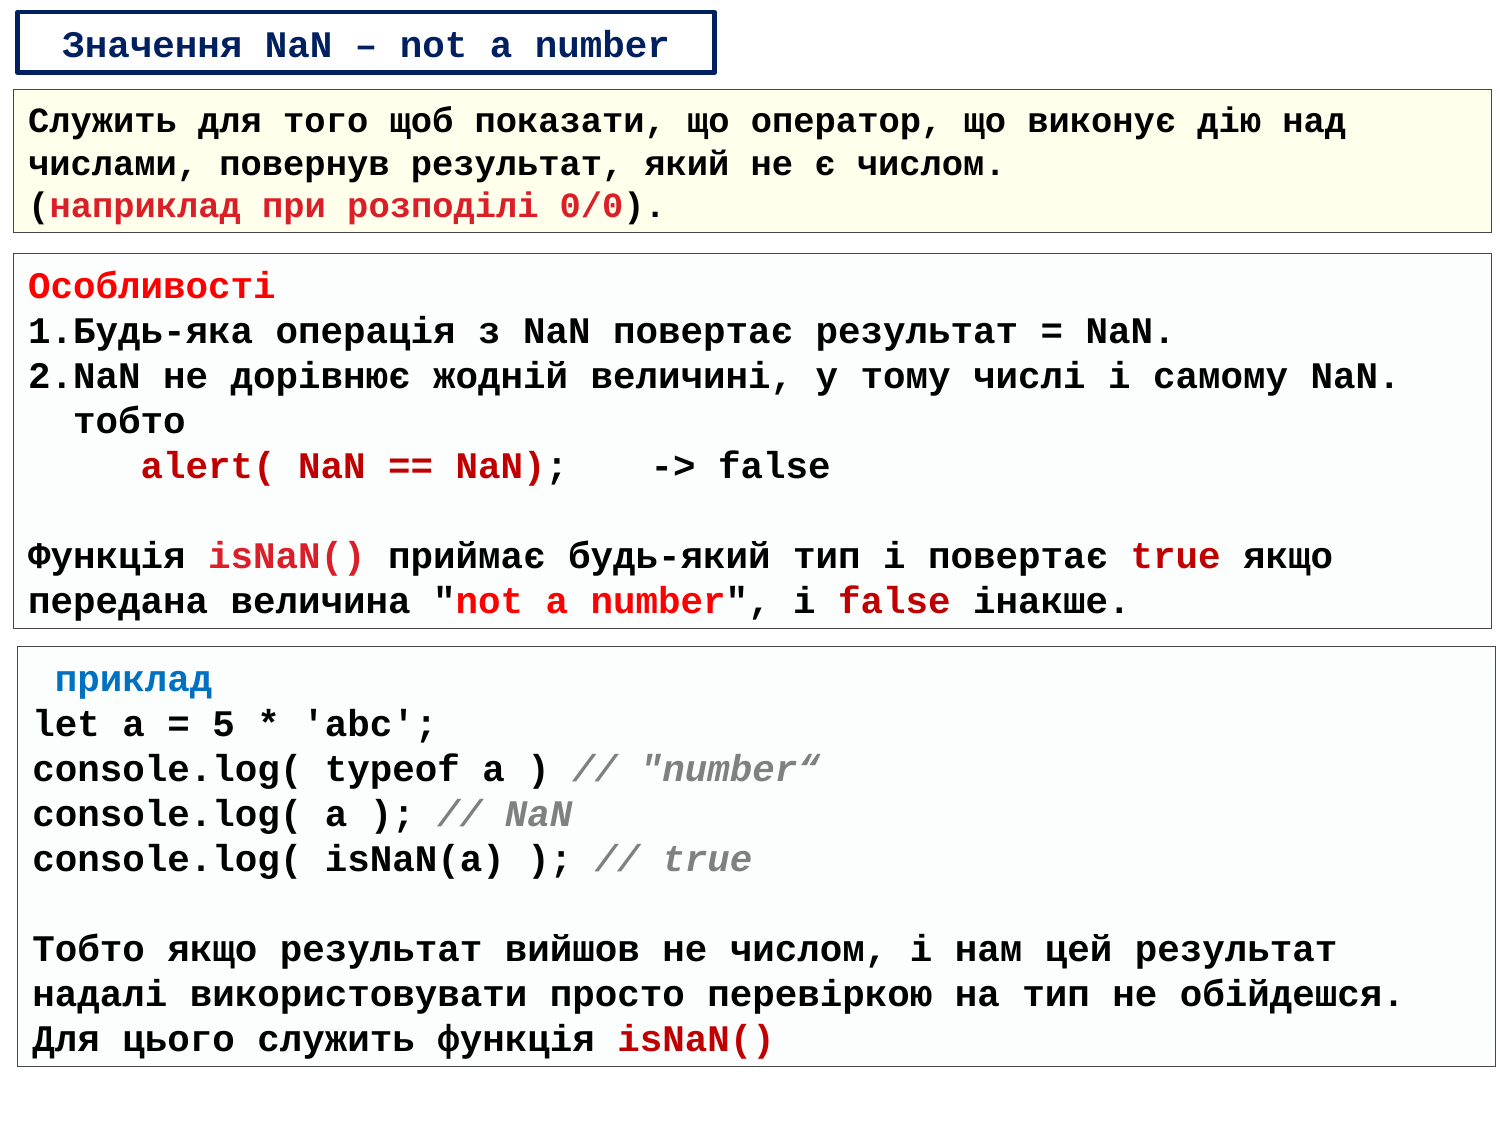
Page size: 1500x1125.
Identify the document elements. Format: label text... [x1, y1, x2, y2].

text_box Служить для того щоб показати, що оператор, що виконує дію над числами, повернув результат, який не є числом. (наприклад при розподілі 0/0). [13, 89, 1492, 233]
text_box Особливості 1.Будь-яка операція з NaN повертає результат = NaN. 2.NaN не дорівнює жодній величині, у тому числі і самому NaN. тобто alert( NaN == NaN); -> false Функція isNaN() приймає будь-який тип і повертає true якщо передана величина "not a number", і false інакше. [13, 253, 1492, 629]
text_box приклад let a = 5 * 'abc'; console.log( typeof a ) // "number“ console.log( a ); // NaN console.log( isNaN(a) ); // true Тобто якщо результат вийшов не числом, і нам цей результат надалі використовувати просто перевіркою на тип не обійдешся. Для цього служить функція isNaN() [17, 646, 1496, 1067]
text_box Значення NaN – not a number [13, 8, 719, 77]
